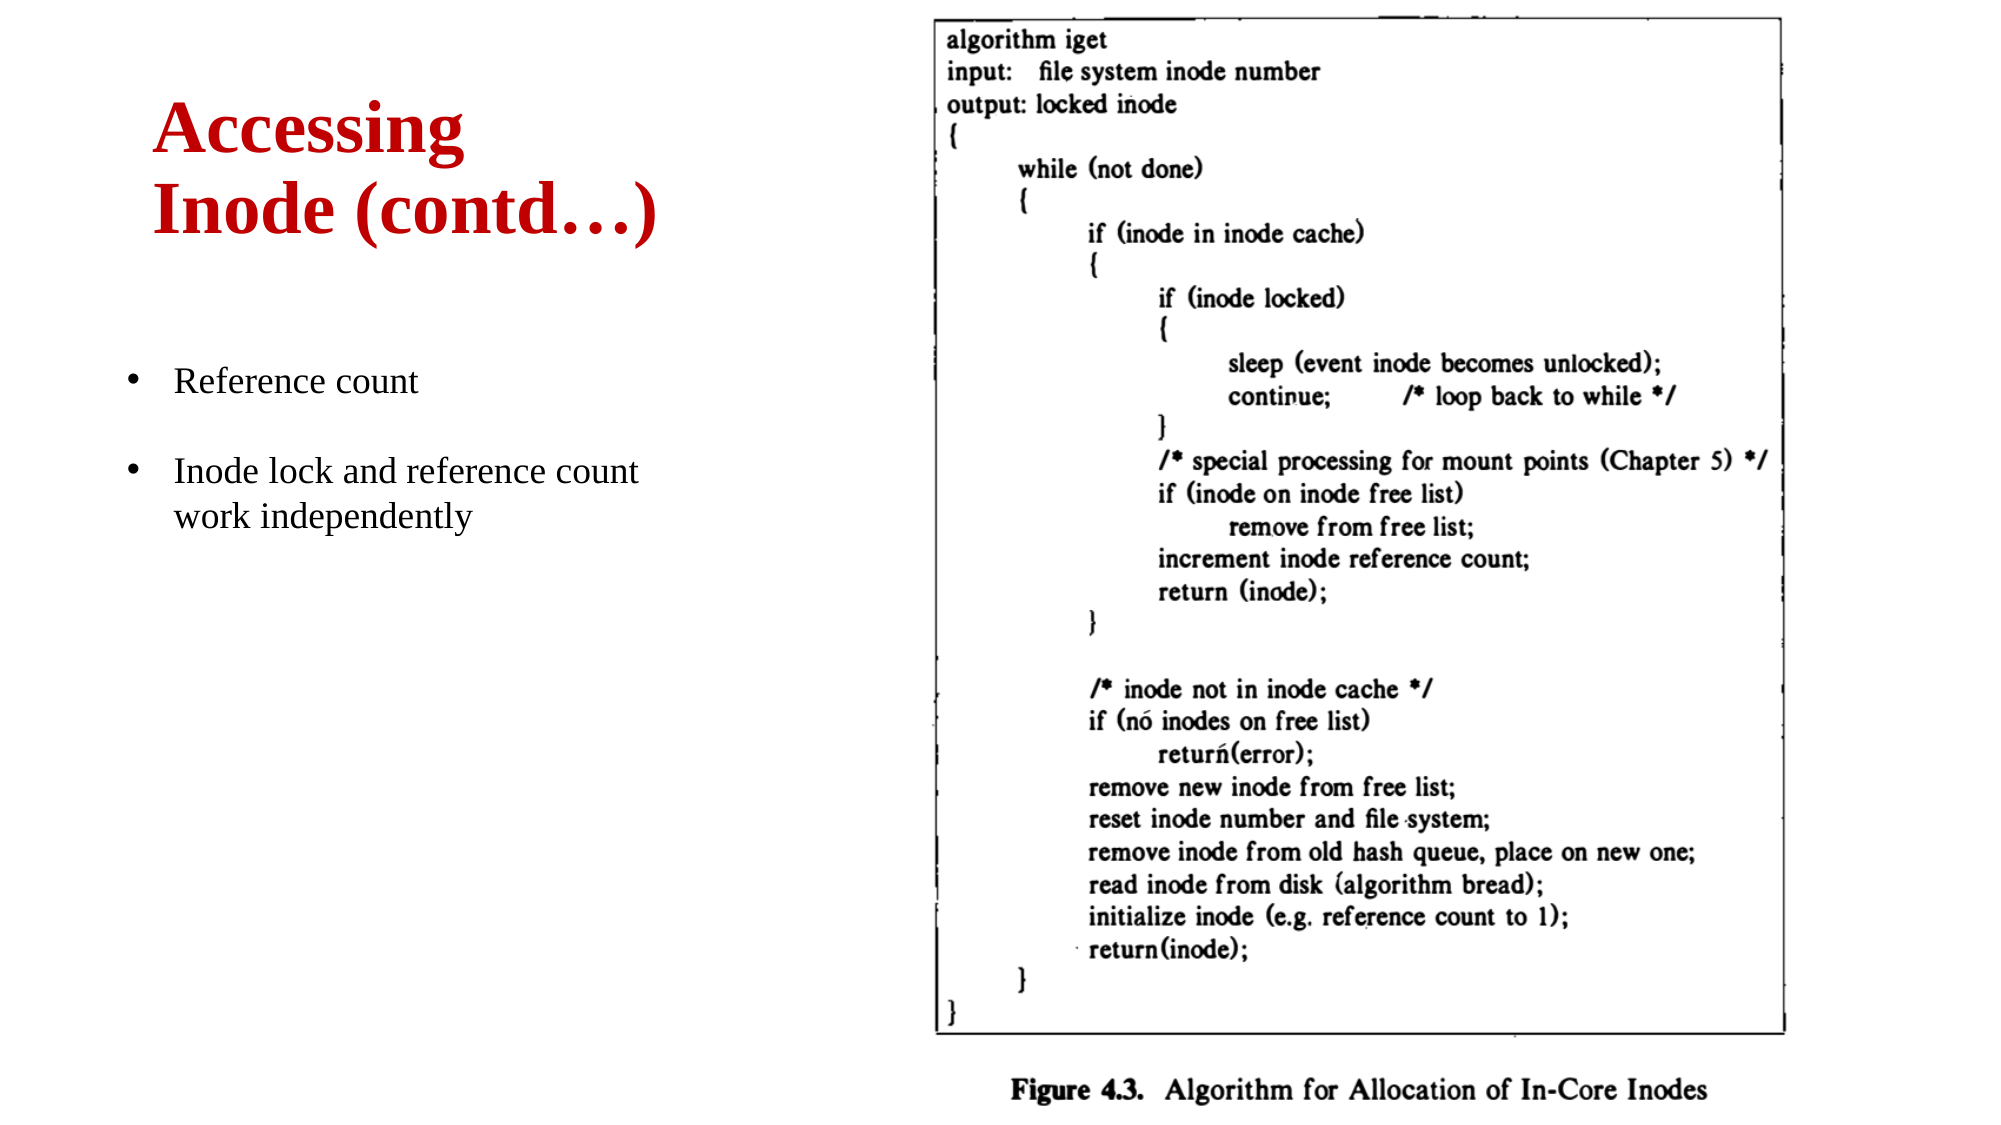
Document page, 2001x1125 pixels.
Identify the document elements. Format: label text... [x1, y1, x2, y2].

text_box Reference count Inode lock and reference count work independently [112, 348, 725, 544]
title Accessing Inode (contd…) [137, 59, 679, 278]
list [925, 11, 1797, 1114]
